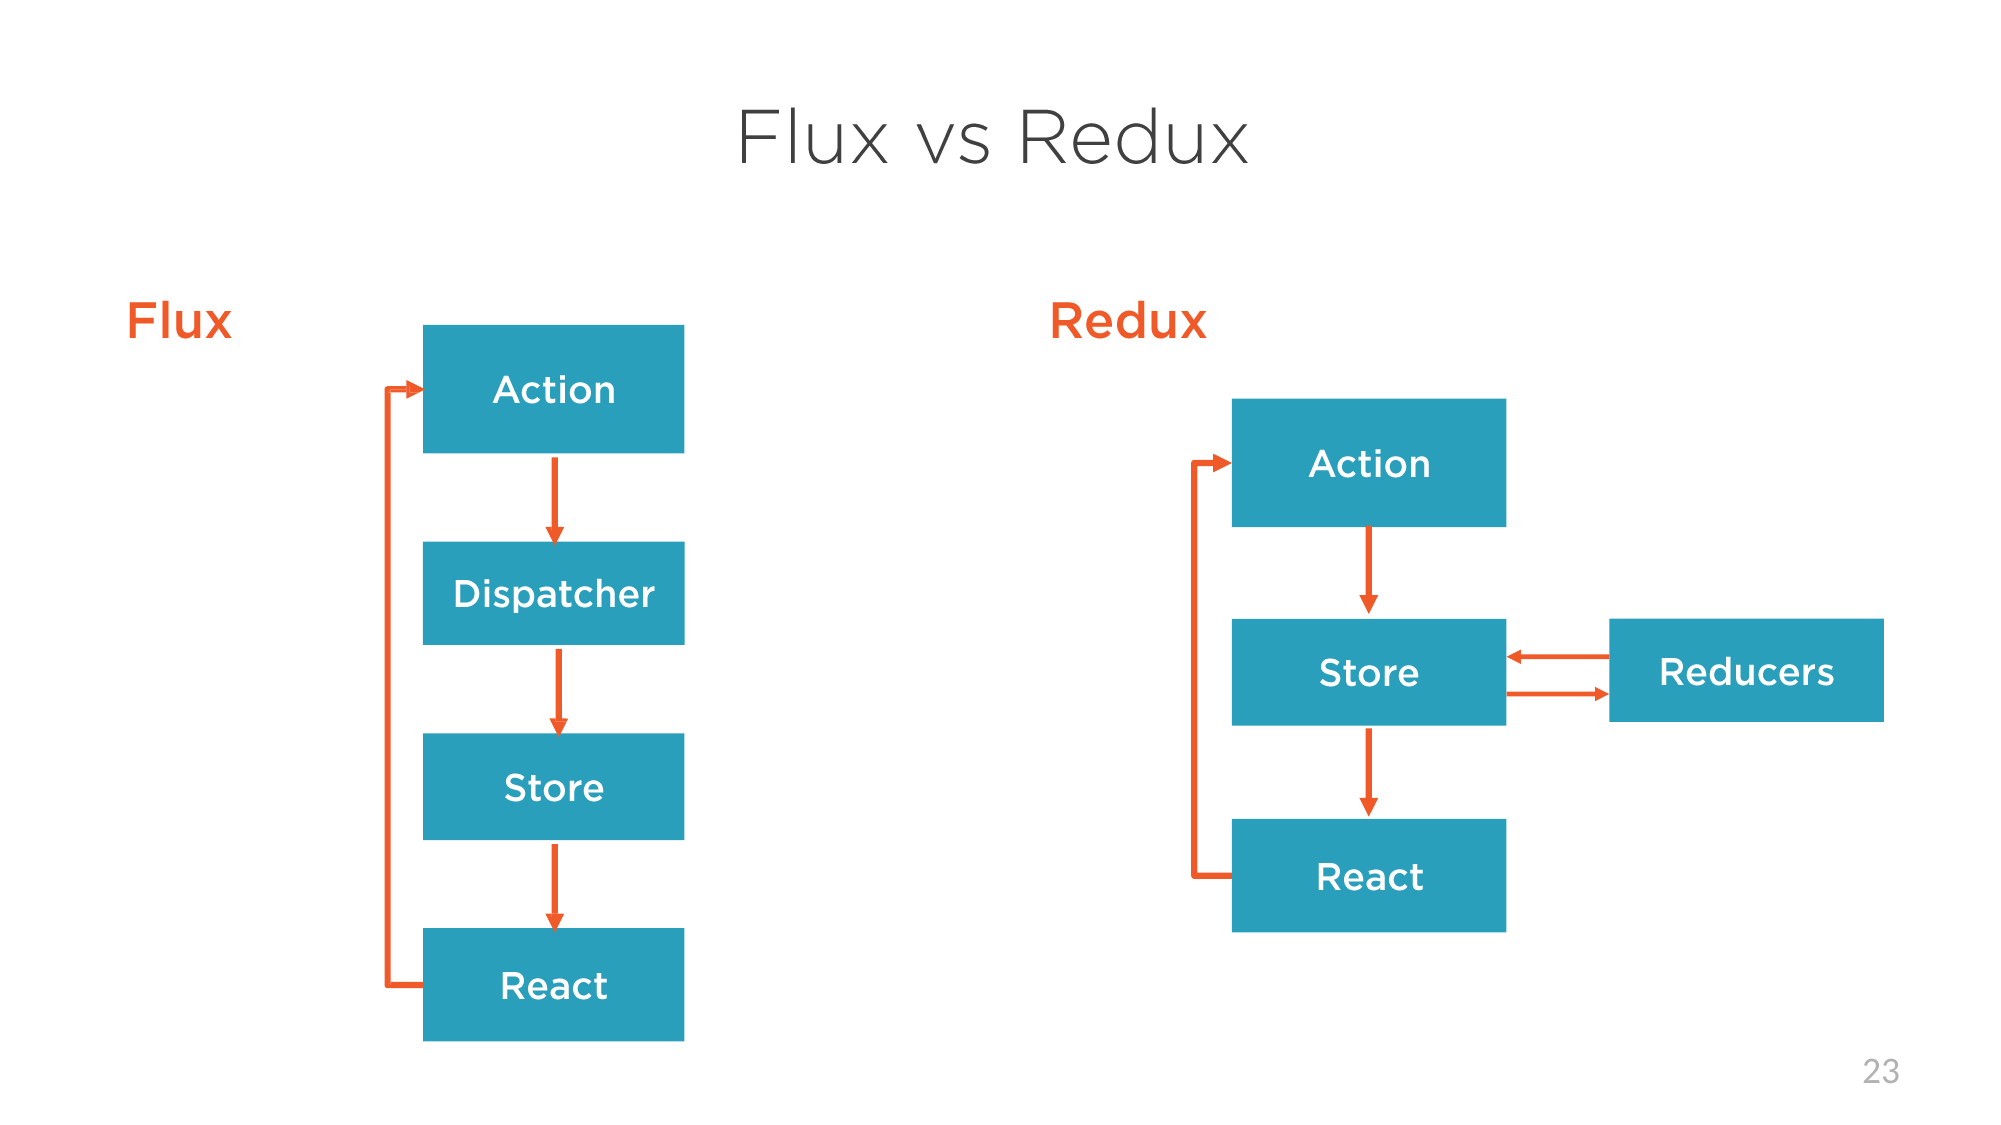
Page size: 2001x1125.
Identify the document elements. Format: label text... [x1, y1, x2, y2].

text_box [1231, 398, 1507, 452]
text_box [422, 541, 685, 646]
text_box [545, 849, 565, 926]
text_box [549, 653, 569, 731]
slide_number 23 [1440, 1046, 1900, 1103]
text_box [422, 733, 685, 841]
picture [125, 288, 260, 350]
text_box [1231, 888, 1507, 933]
picture [1048, 288, 1241, 350]
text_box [1614, 618, 1885, 723]
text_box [422, 927, 685, 1042]
text_box [545, 463, 565, 540]
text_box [422, 324, 685, 454]
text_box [1190, 453, 1610, 880]
picture [734, 89, 1291, 181]
text_box [384, 380, 417, 989]
